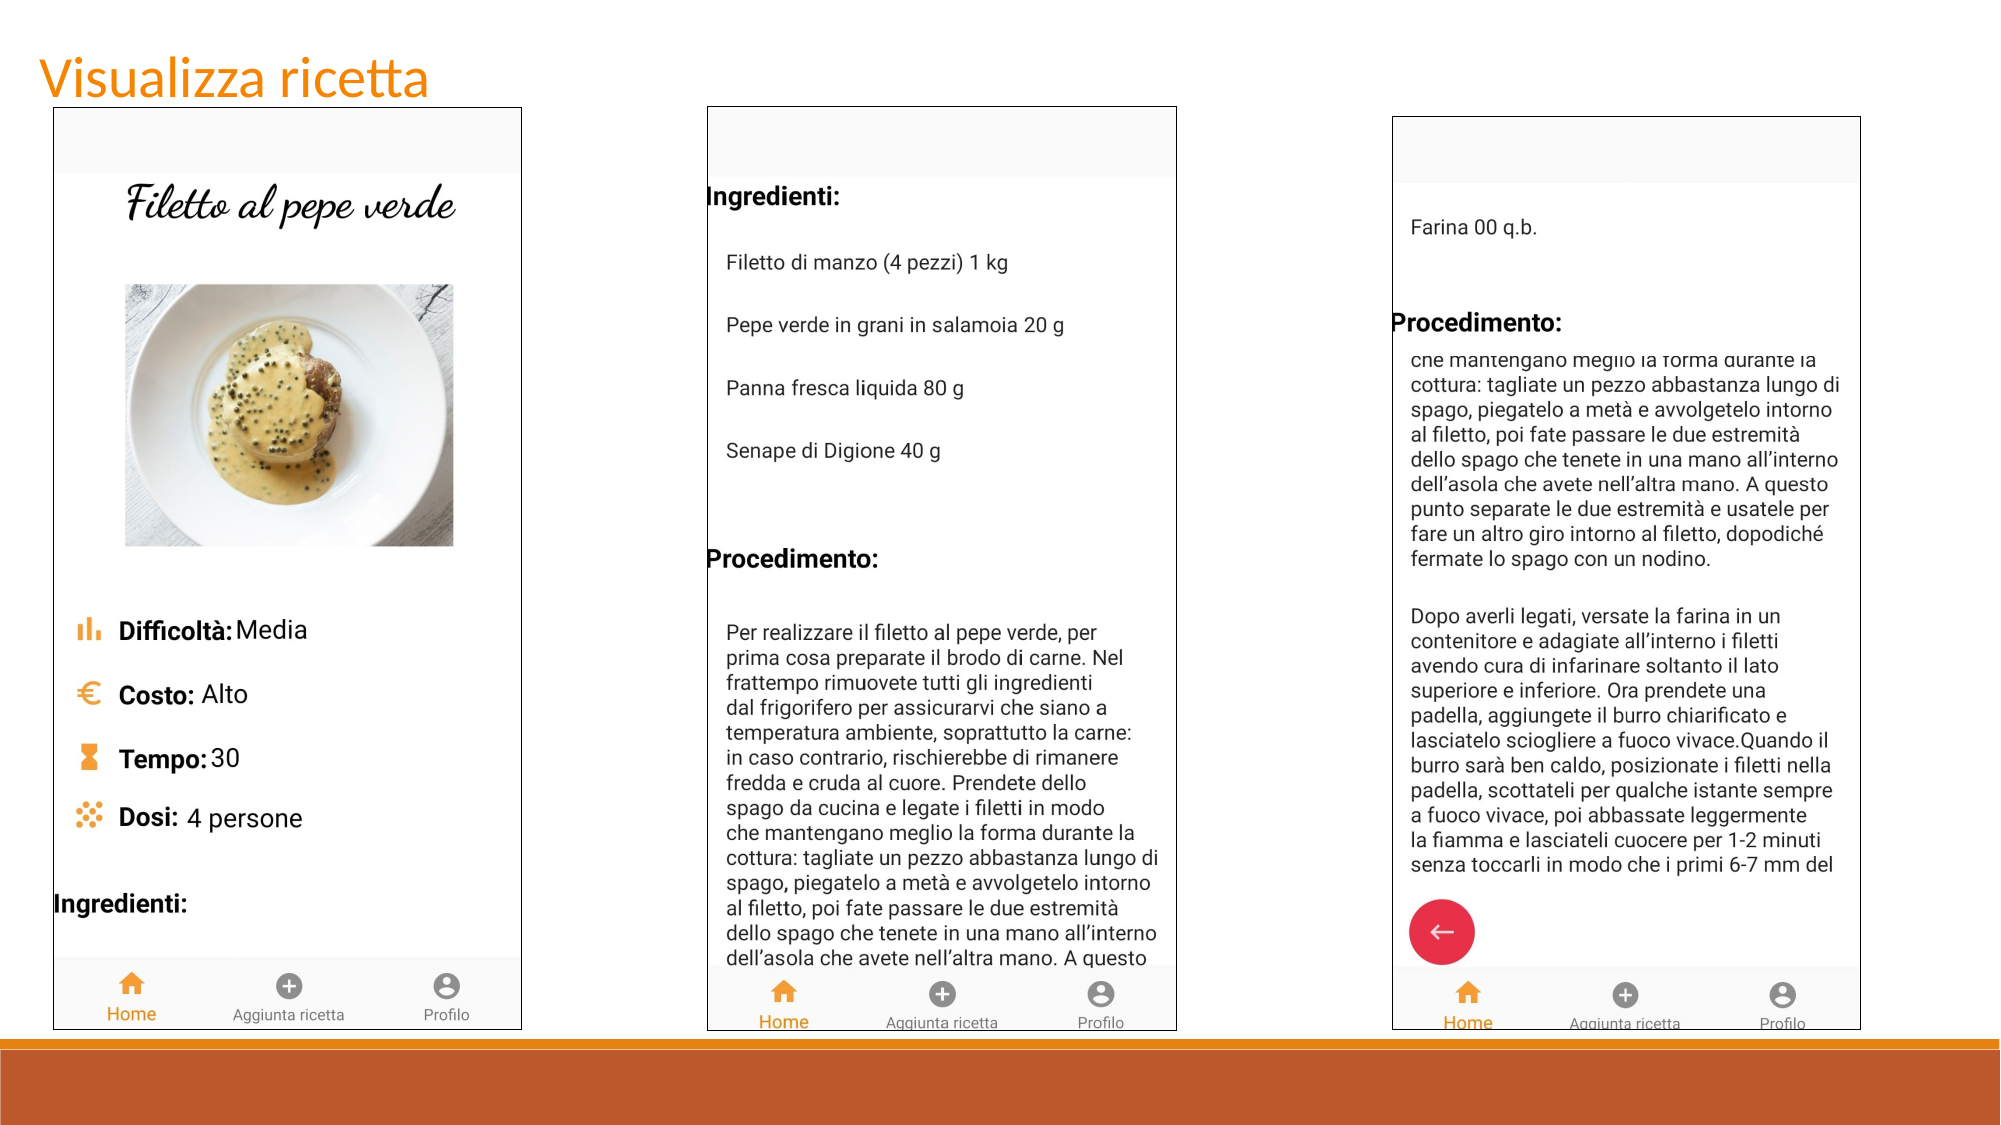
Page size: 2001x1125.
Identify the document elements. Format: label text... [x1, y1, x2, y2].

picture [53, 106, 523, 1031]
picture [707, 105, 1177, 1031]
text_box Visualizza ricetta [24, 32, 455, 162]
picture [1391, 115, 1862, 1031]
